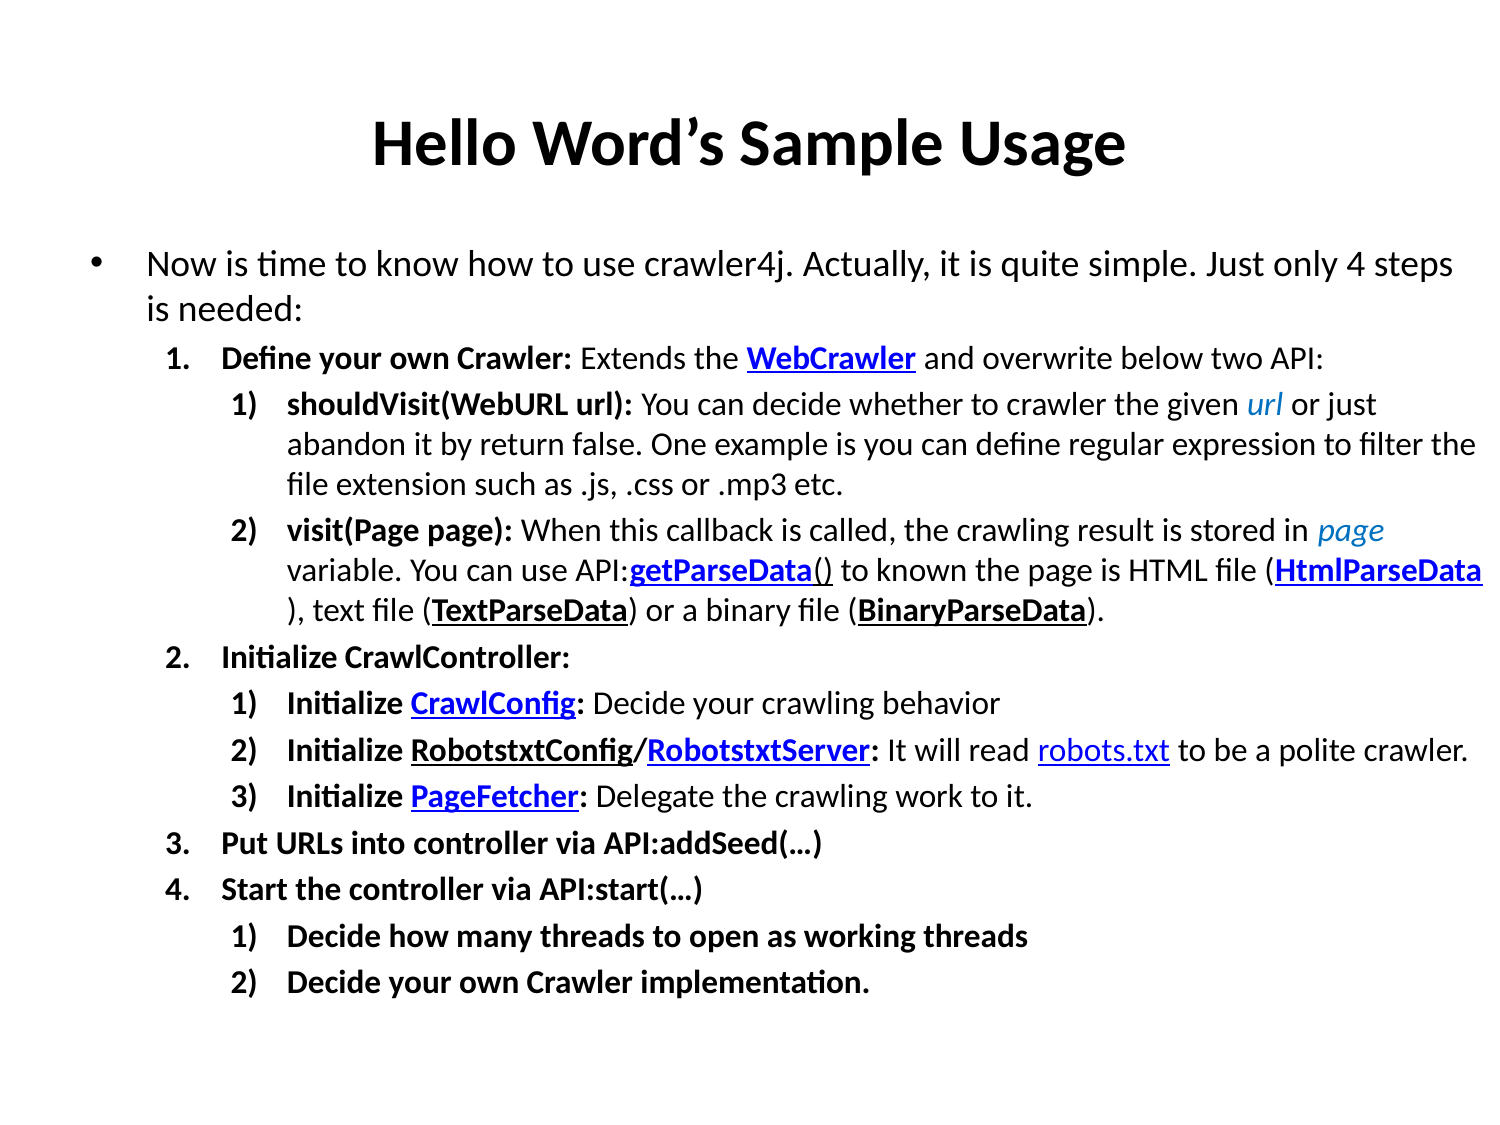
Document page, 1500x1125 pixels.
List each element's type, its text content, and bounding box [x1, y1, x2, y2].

title Hello Word’s Sample Usage [75, 45, 1425, 231]
list Now is time to know how to use crawler4j. Actually, it is quite simple. Just only 4 steps is needed: Define your own Crawler: Extends the WebCrawler and overwrite below two API: shouldVisit(WebURL url): You can decide whether to crawler the given url or just abandon it by return false. One example is you can define regular expression to filter the file extension such as .js, .css or .mp3 etc. visit(Page page): When this callback is called, the crawling result is stored in page variable. You can use API:getParseData() to known the page is HTML file (HtmlParseData), text file (TextParseData) or a binary file (BinaryParseData). Initialize CrawlController: Initialize CrawlConfig: Decide your crawling behavior Initialize RobotstxtConfig/RobotstxtServer: It will read robots.txt to be a polite crawler. Initialize PageFetcher: Delegate the crawling work to it. Put URLs into controller via API:addSeed(…) Start the controller via API:start(…) Decide how many threads to open as working threads Decide your own Crawler implementation. [75, 231, 1500, 1094]
